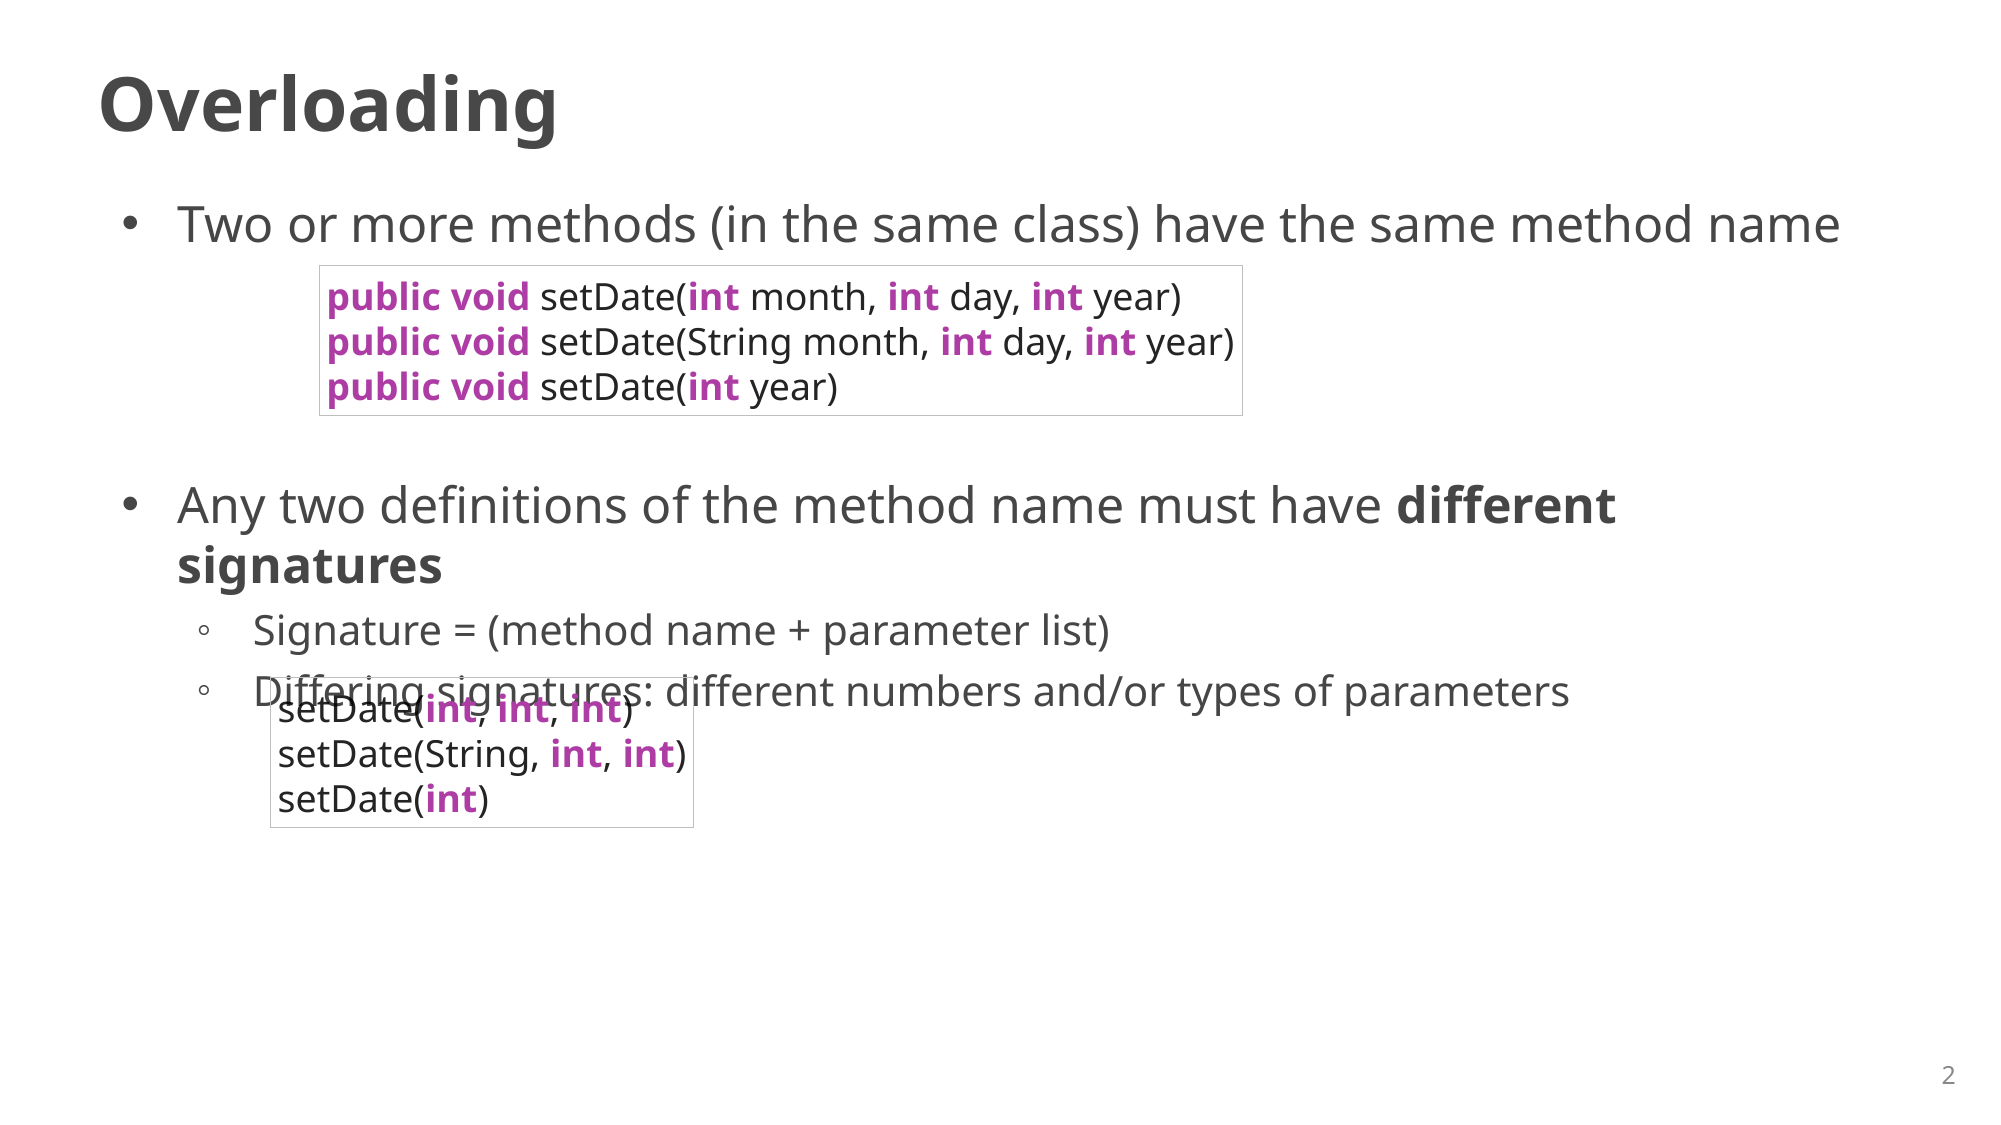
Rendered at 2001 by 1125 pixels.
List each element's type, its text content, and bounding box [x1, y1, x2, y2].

text_box setDate(int, int, int) setDate(String, int, int) setDate(int) [270, 677, 694, 828]
text_box public void setDate(int month, int day, int year) public void setDate(String month, int day, int year) public void setDate(int year) [319, 265, 1243, 416]
title Overloading [89, 42, 1903, 162]
slide_number 2 [1928, 1055, 1964, 1099]
list Two or more methods (in the same class) have the same method name Any two definitions of the method name must have different signatures Signature = (method name + parameter list) Differing signatures: different numbers and/or types of parameters [113, 183, 1903, 1048]
